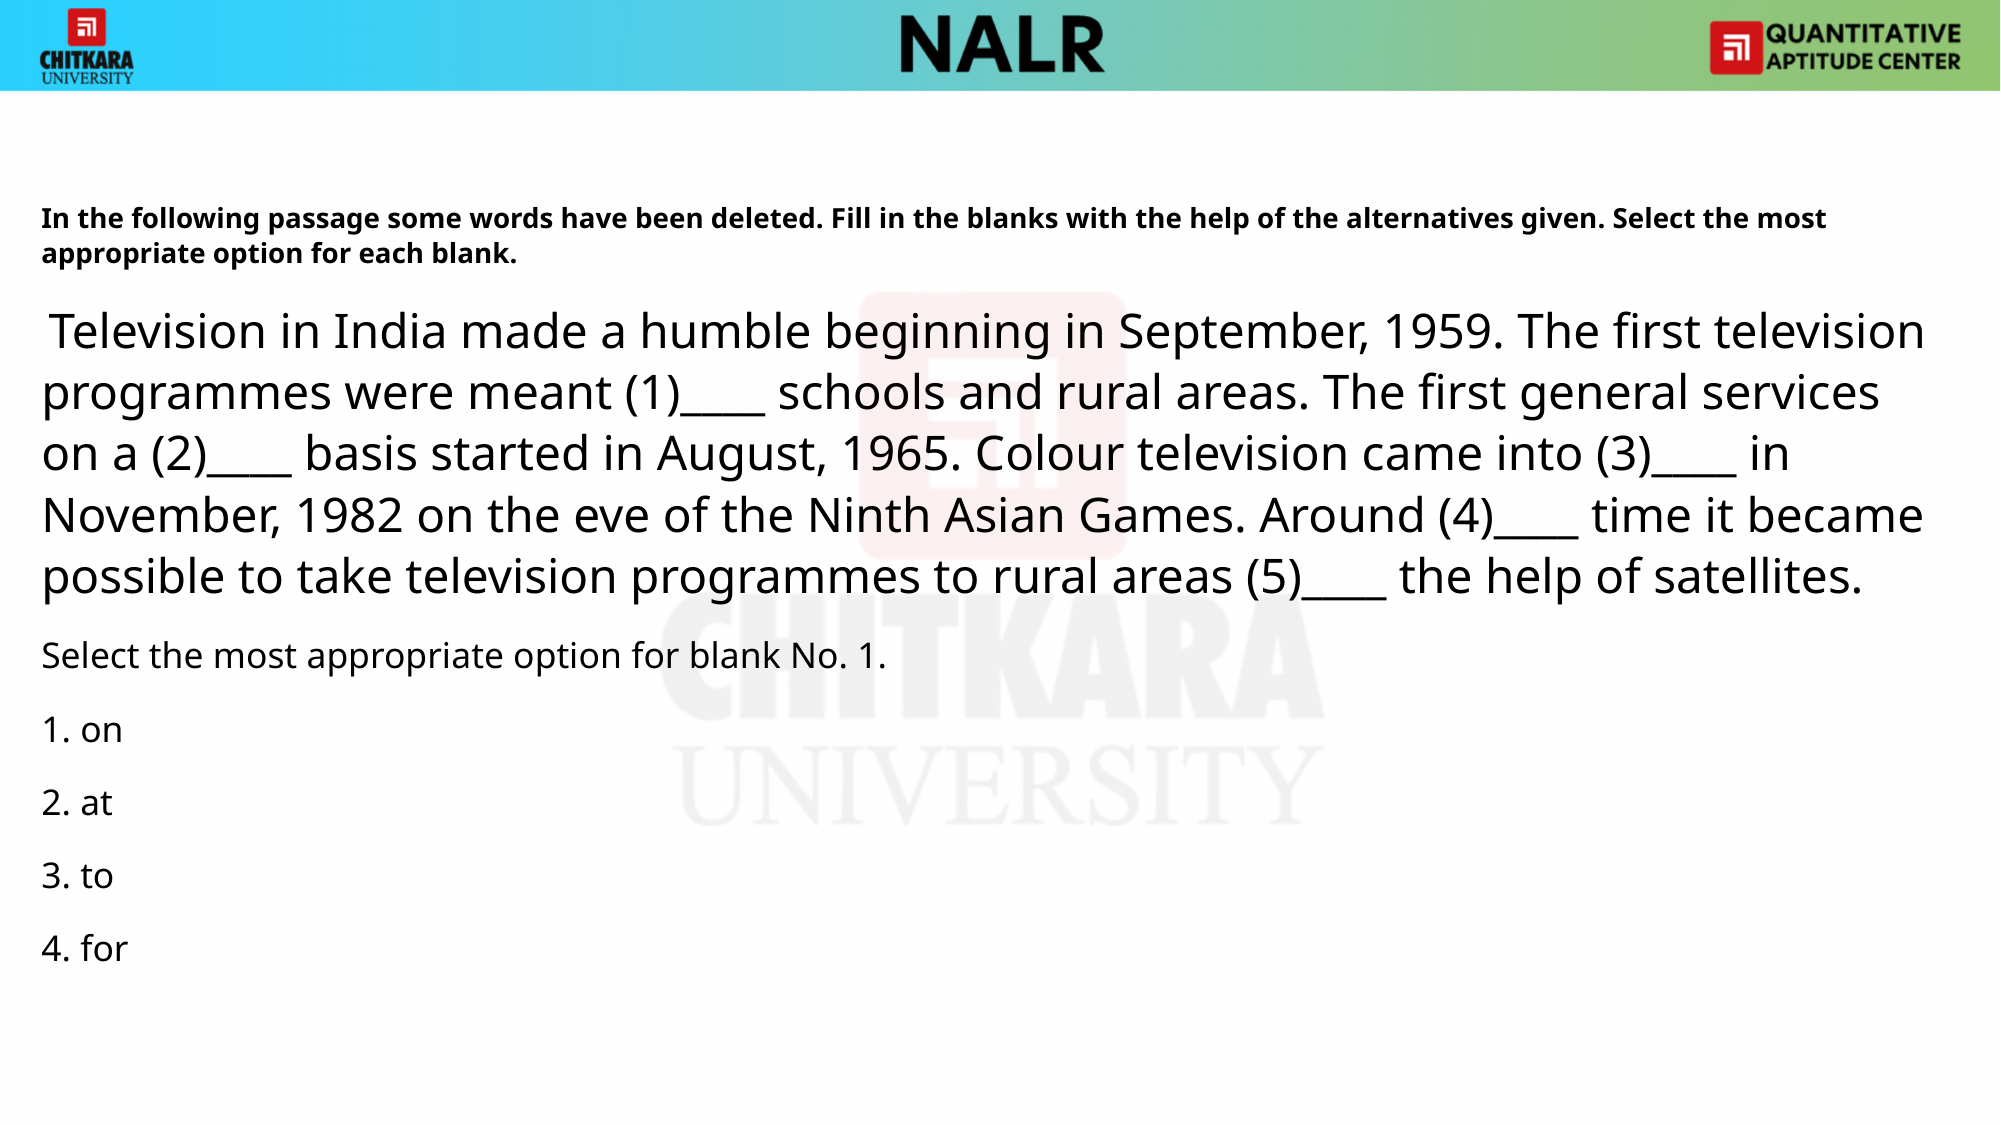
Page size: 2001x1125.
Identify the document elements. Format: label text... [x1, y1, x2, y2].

list In the following passage some words have been deleted. Fill in the blanks with the help of the alternatives given. Select the most appropriate option for each blank. Television in India made a humble beginning in September, 1959. The first television programmes were meant (1)____ schools and rural areas. The first general services on a (2)____ basis started in August, 1965. Colour television came into (3)____ in November, 1982 on the eve of the Ninth Asian Games. Around (4)____ time it became possible to take television programmes to rural areas (5)____ the help of satellites. Select the most appropriate option for blank No. 1. 1. on 2. at 3. to 4. for [26, 190, 1943, 1010]
picture [0, 0, 2001, 1125]
